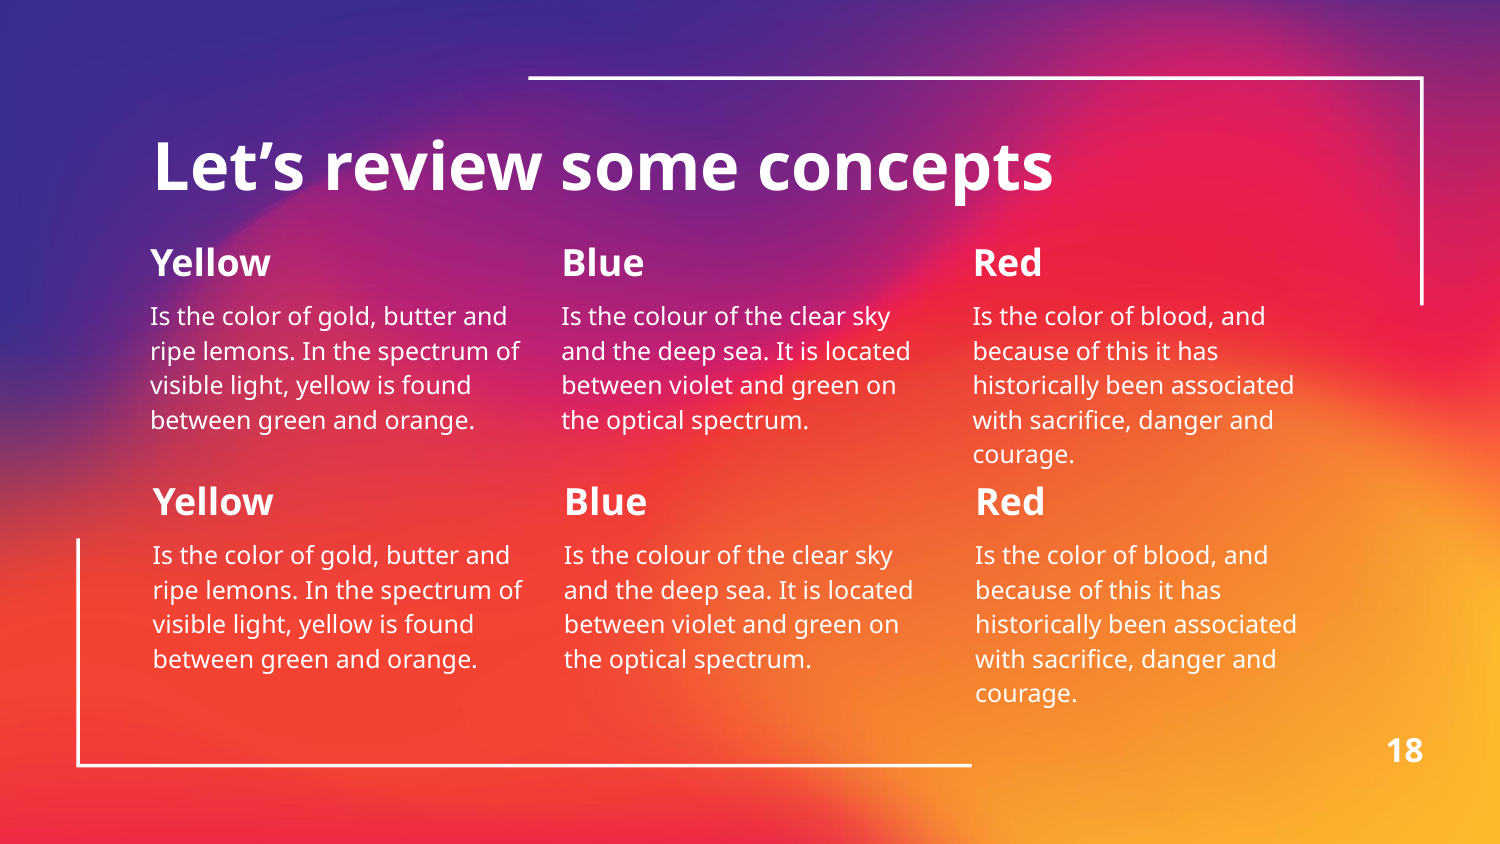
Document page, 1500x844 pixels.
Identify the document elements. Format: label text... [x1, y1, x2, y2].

title Let’s review some concepts [152, 145, 1348, 206]
list Yellow Is the color of gold, butter and ripe lemons. In the spectrum of visible light, yellow is found between green and orange. [152, 471, 525, 690]
list Blue Is the colour of the clear sky and the deep sea. It is located between violet and green on the optical spectrum. [563, 471, 937, 690]
picture [0, 0, 1500, 844]
list Blue Is the colour of the clear sky and the deep sea. It is located between violet and green on the optical spectrum. [561, 232, 934, 451]
list Red Is the color of blood, and because of this it has historically been associated with sacrifice, danger and courage. [972, 232, 1345, 451]
list Yellow Is the color of gold, butter and ripe lemons. In the spectrum of visible light, yellow is found between green and orange. [150, 232, 523, 451]
slide_number 18 [1347, 696, 1424, 775]
list Red Is the color of blood, and because of this it has historically been associated with sacrifice, danger and courage. [975, 471, 1348, 690]
